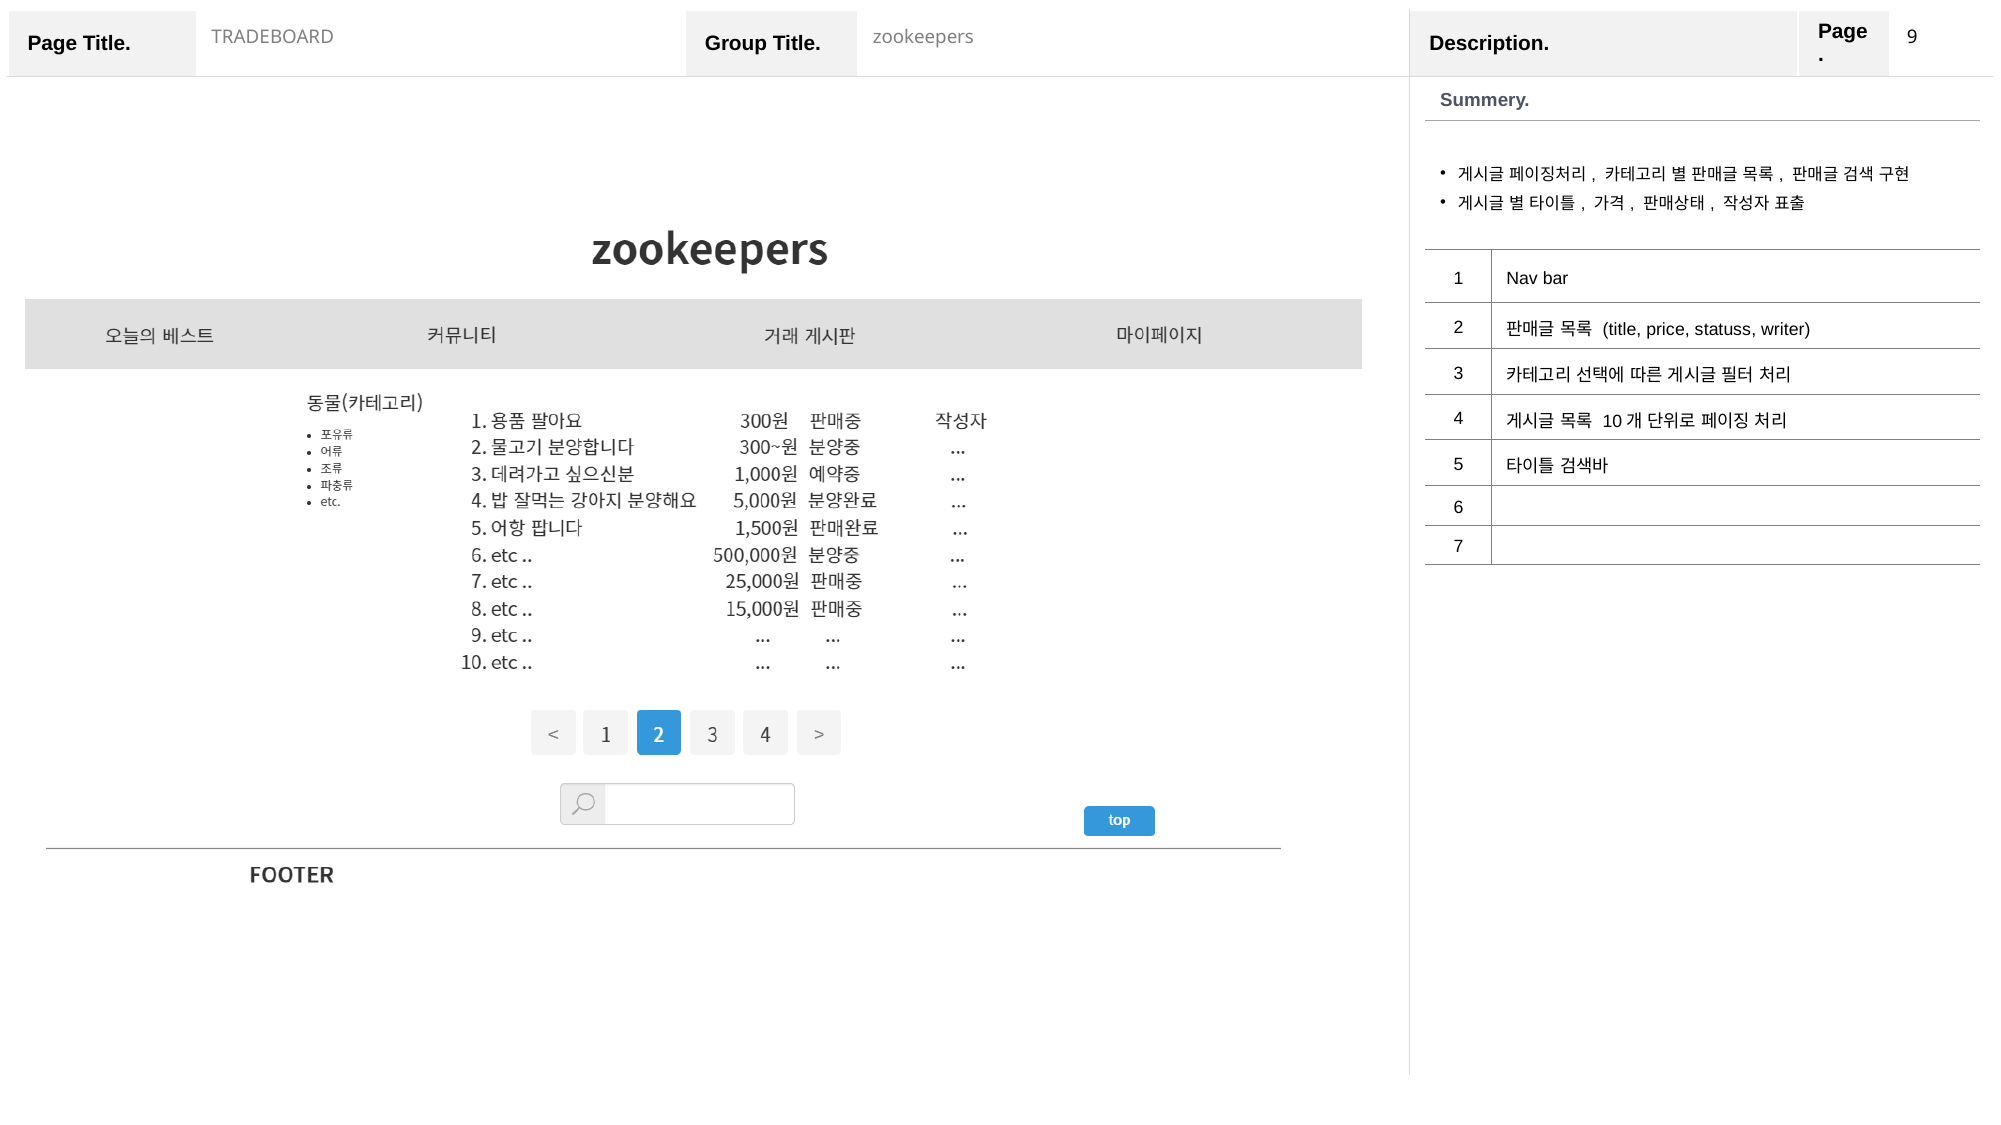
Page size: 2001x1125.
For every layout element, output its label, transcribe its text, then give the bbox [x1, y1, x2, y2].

table_cell [1492, 486, 1980, 525]
table_cell [1492, 526, 1980, 564]
table_cell 7 [1425, 526, 1491, 564]
table_cell 3 [1425, 349, 1491, 394]
table_cell 게시글 목록 10개 단위로 페이징 처리 [1492, 395, 1980, 439]
table_cell 타이틀 검색바 [1492, 440, 1980, 485]
list zookeepers [858, 18, 1405, 55]
table_cell 1 [1425, 250, 1491, 302]
table_cell 6 [1425, 486, 1491, 525]
table_cell 5 [1425, 440, 1491, 485]
picture [0, 211, 1401, 914]
table_header Summery. [1425, 78, 1980, 120]
table_cell 판매글 목록 (title, price, statuss, writer) [1492, 303, 1980, 348]
table_cell 카테고리 선택에 따른 게시글 필터 처리 [1492, 349, 1980, 394]
text_box 9 [1892, 17, 2000, 58]
table_cell 게시글 페이징처리, 카테고리 별 판매글 목록, 판매글 검색 구현 게시글 별 타이틀, 가격, 판매상태, 작성자 표출 [1425, 121, 1980, 249]
table_cell 2 [1425, 303, 1491, 348]
table_cell 4 [1425, 395, 1491, 439]
table_cell Nav bar [1492, 250, 1980, 302]
list TRADEBOARD [196, 18, 684, 55]
